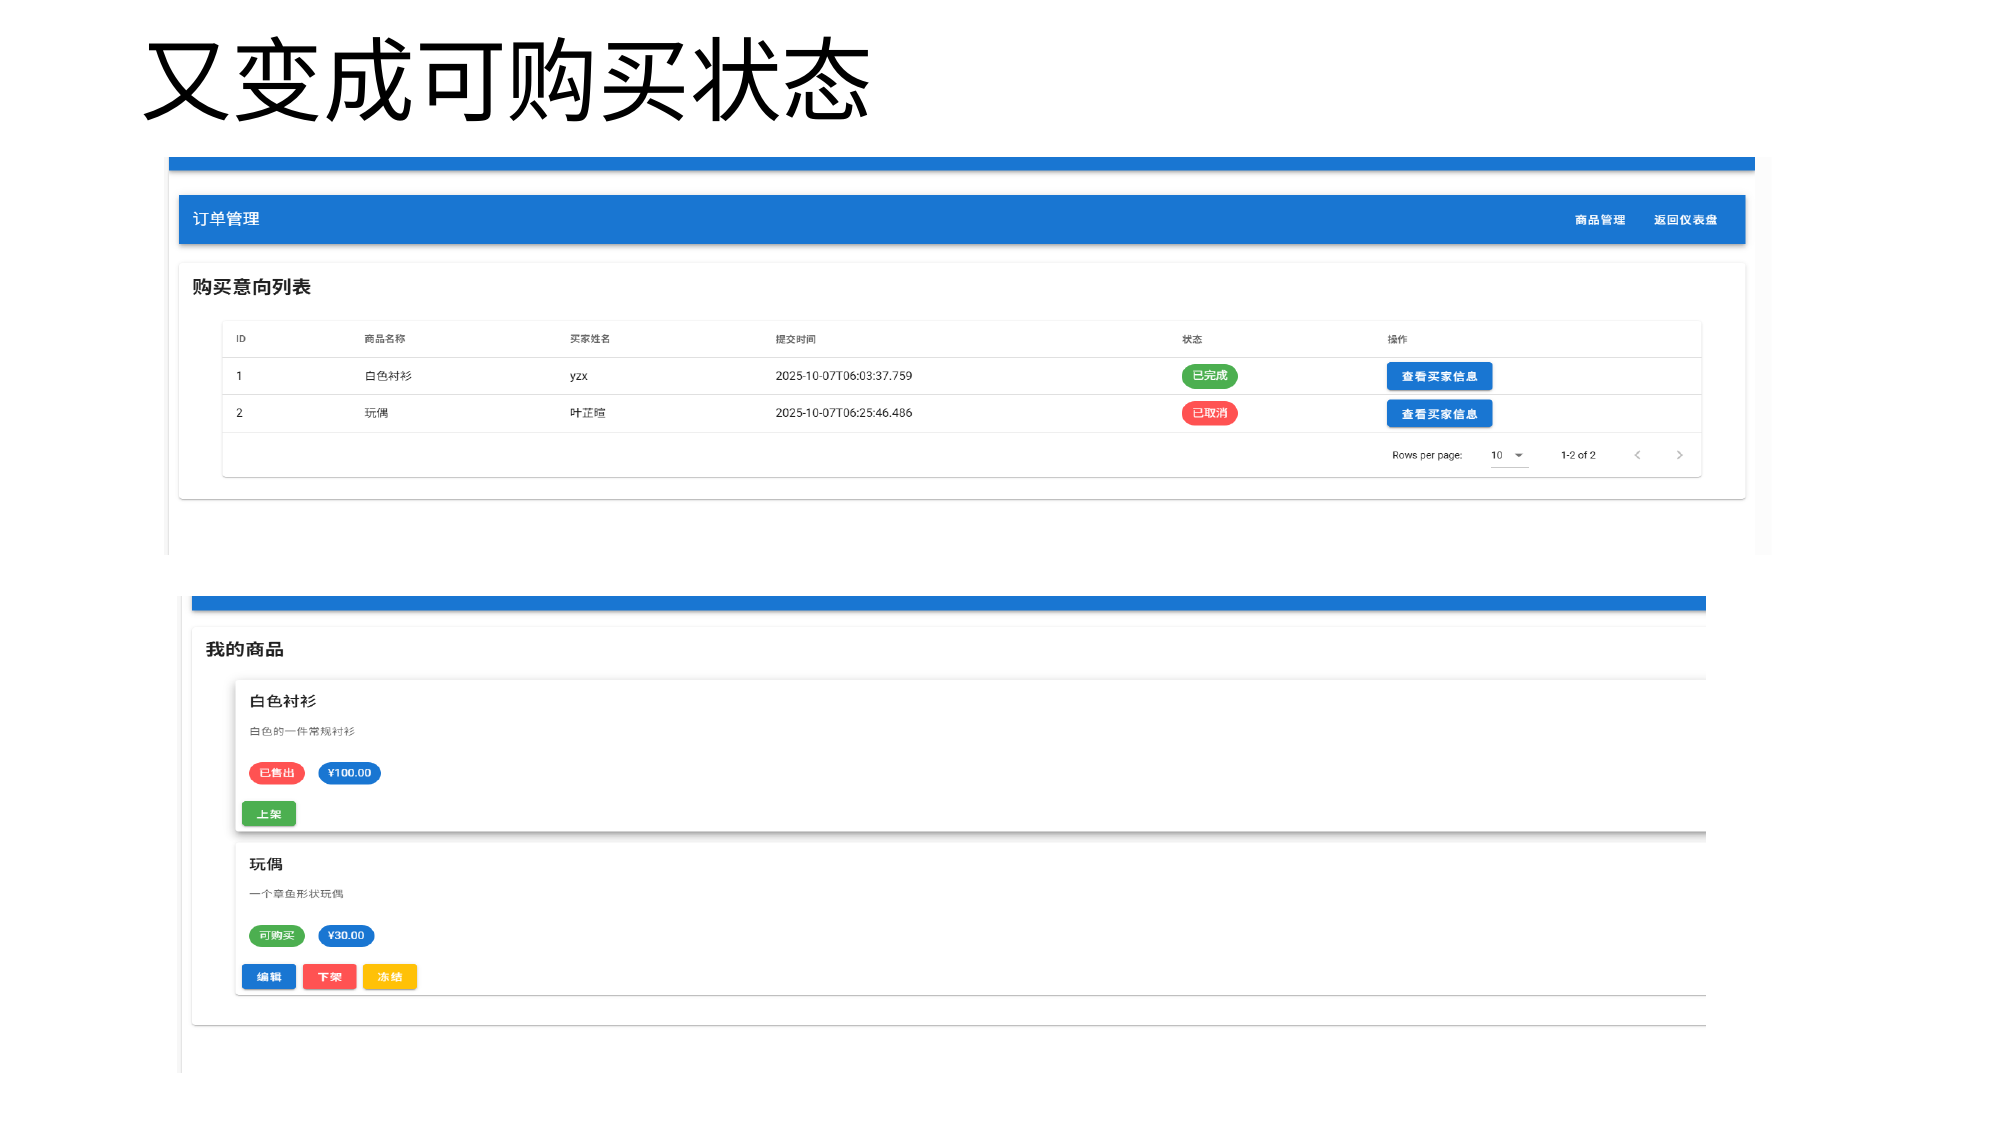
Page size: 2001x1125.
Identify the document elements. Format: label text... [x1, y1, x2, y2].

title 又变成可购买状态 [125, 23, 918, 147]
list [163, 156, 1772, 556]
picture [176, 596, 1706, 1073]
